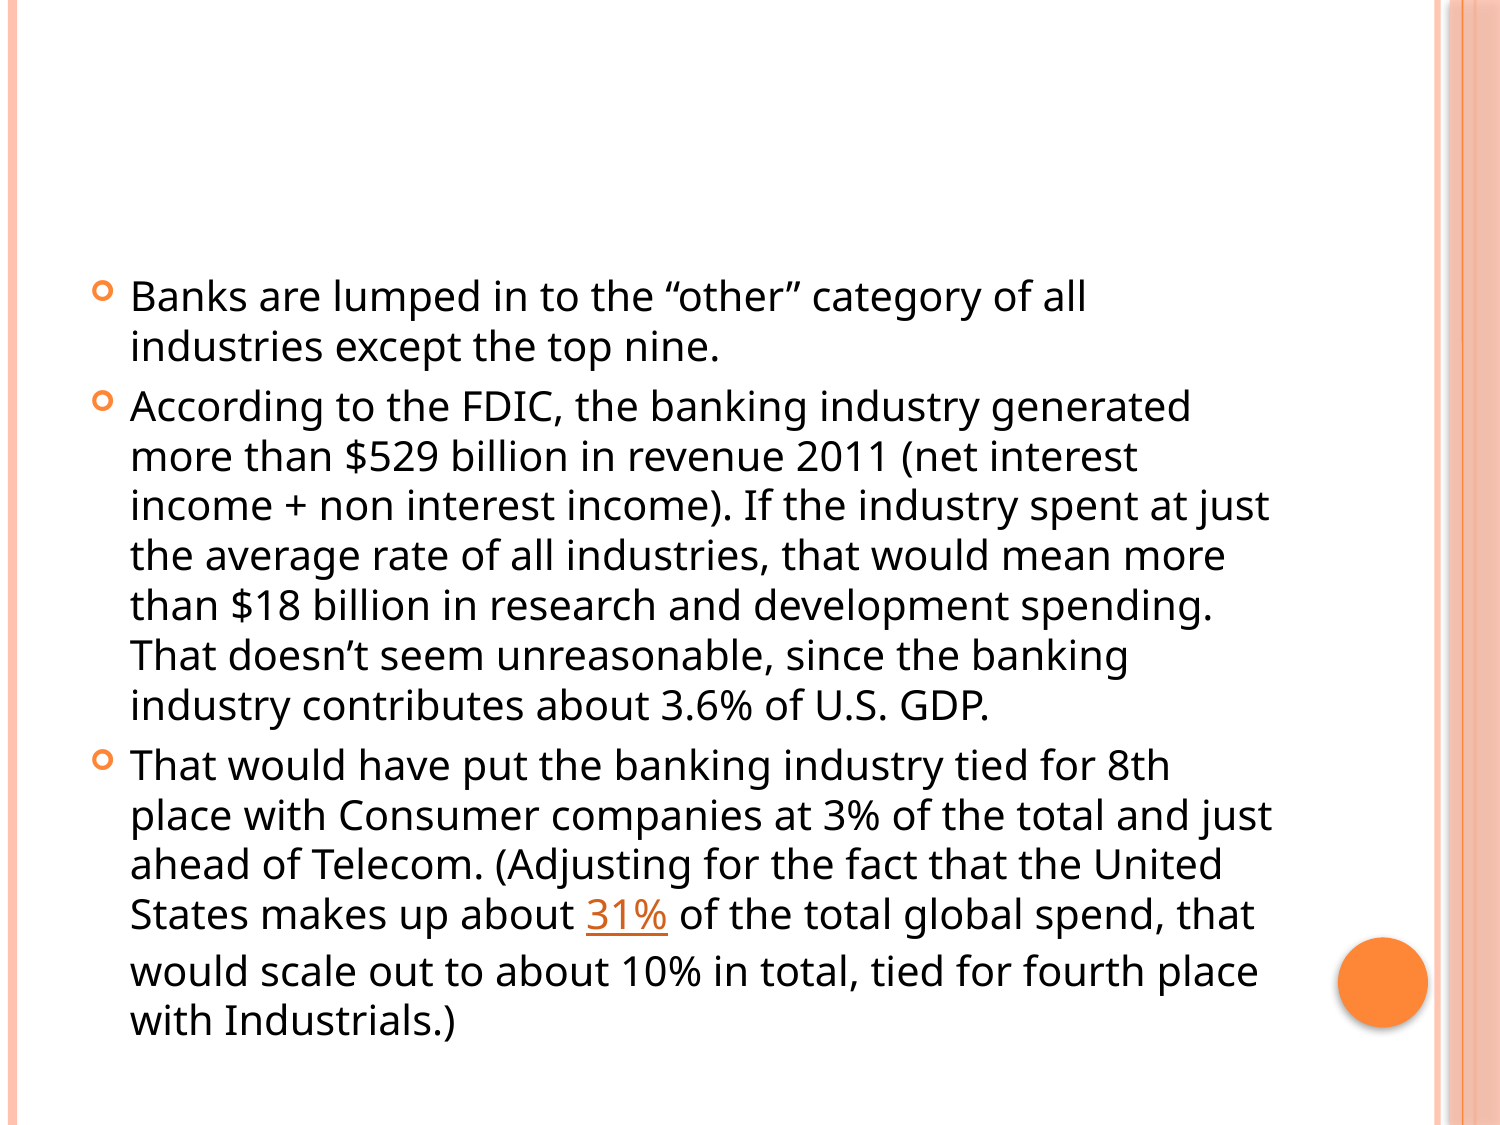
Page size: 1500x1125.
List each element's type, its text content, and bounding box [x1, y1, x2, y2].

list Banks are lumped in to the “other” category of all industries except the top nine. According to the FDIC, the banking industry generated more than $529 billion in revenue 2011 (net interest income + non interest income). If the industry spent at just the average rate of all industries, that would mean more than $18 billion in research and development spending. That doesn’t seem unreasonable, since the banking industry contributes about 3.6% of U.S. GDP. That would have put the banking industry tied for 8th place with Consumer companies at 3% of the total and just ahead of Telecom. (Adjusting for the fact that the United States makes up about 31% of the total global spend, that would scale out to about 10% in total, tied for fourth place with Industrials.) [75, 262, 1300, 1062]
